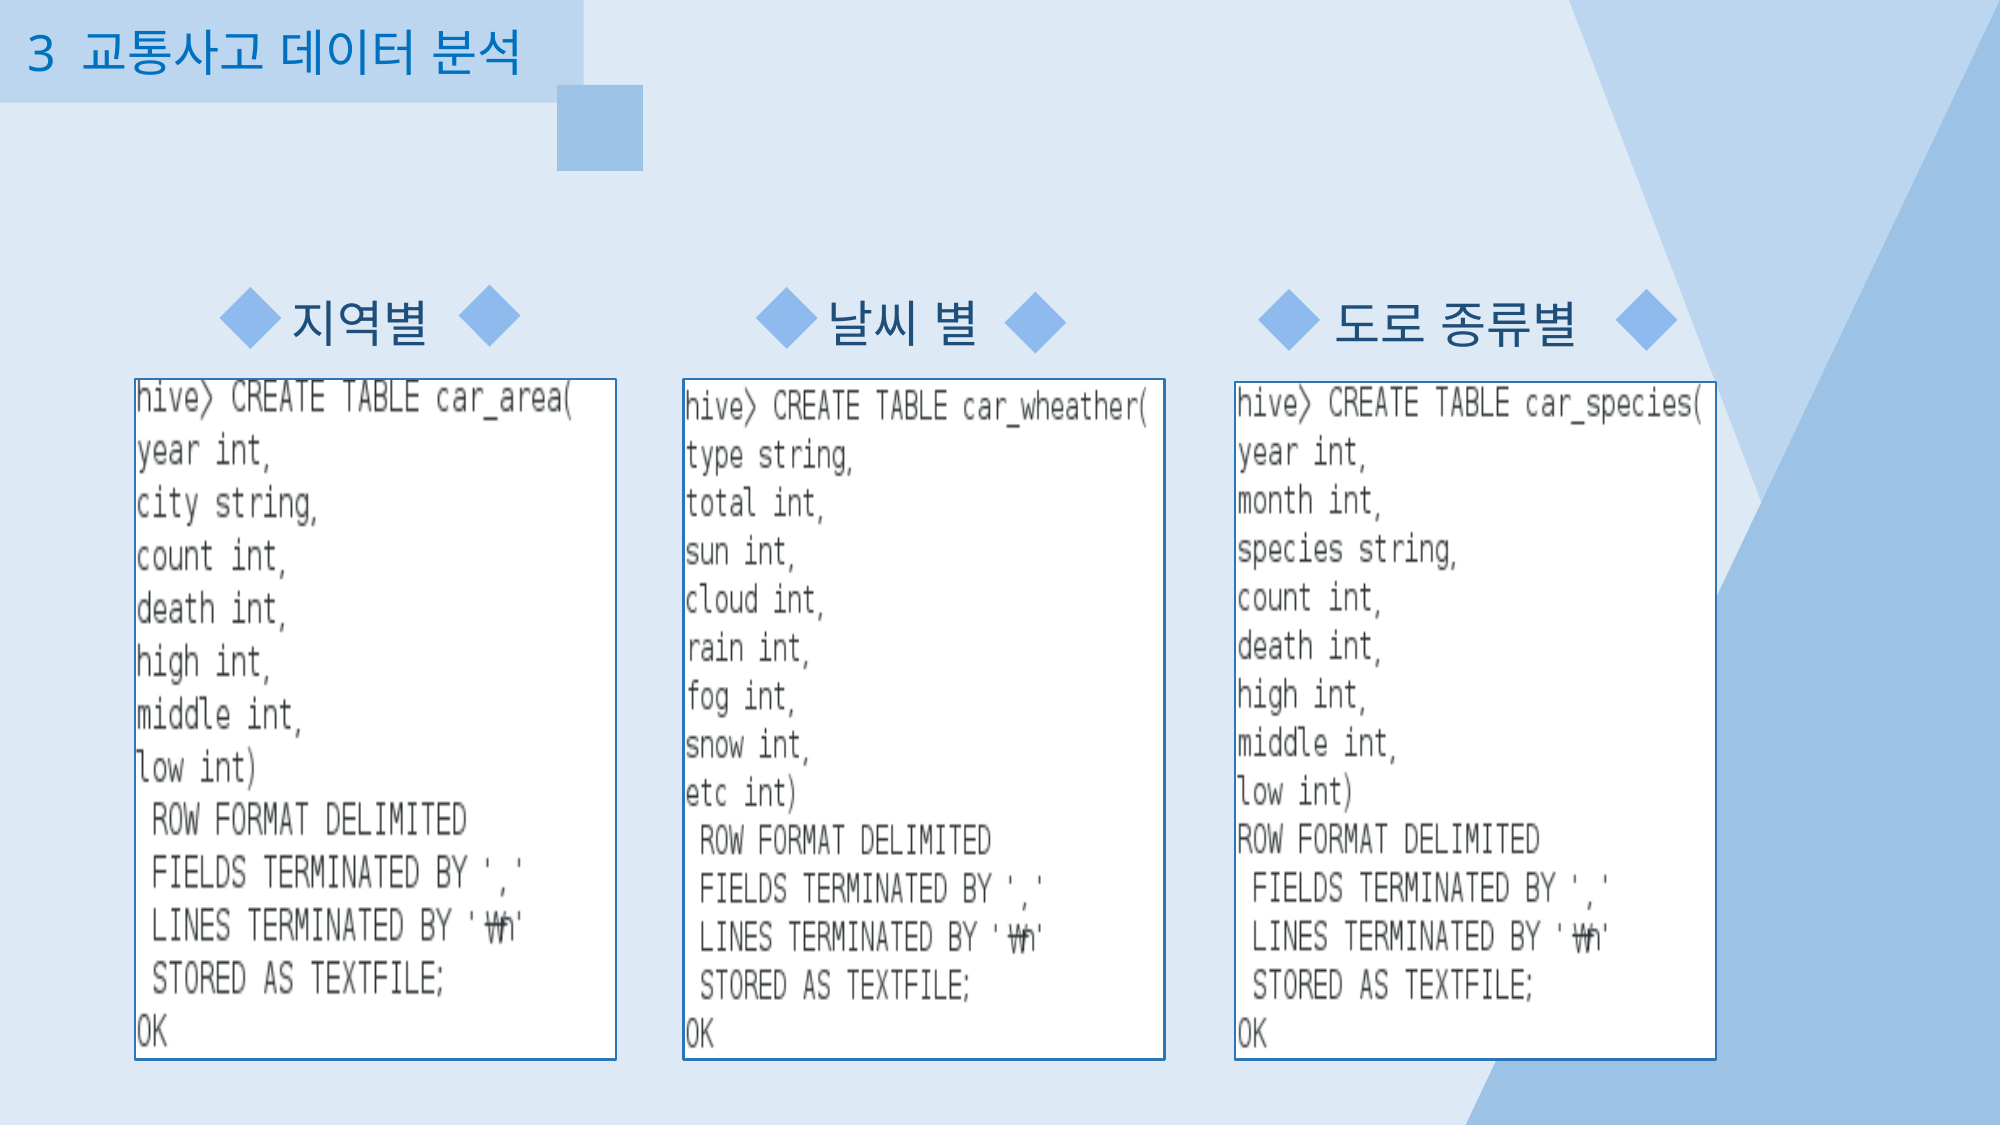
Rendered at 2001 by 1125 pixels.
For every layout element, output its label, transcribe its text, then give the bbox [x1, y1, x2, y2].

text_box 도로 종류별 [1319, 286, 1634, 362]
text_box 날씨 별 [813, 284, 1026, 360]
picture [135, 379, 615, 1059]
text_box [1568, 0, 1999, 502]
text_box [755, 287, 813, 349]
text_box [557, 84, 643, 171]
text_box [219, 287, 276, 349]
text_box [1004, 291, 1067, 354]
text_box [1615, 288, 1678, 351]
text_box 지역별 [276, 284, 474, 360]
text_box [458, 284, 521, 347]
text_box 3 교통사고 데이터 분석 [0, 0, 584, 103]
picture [684, 379, 1164, 1059]
text_box [1465, 0, 2000, 1125]
picture [1235, 382, 1716, 1059]
text_box [1258, 288, 1319, 351]
